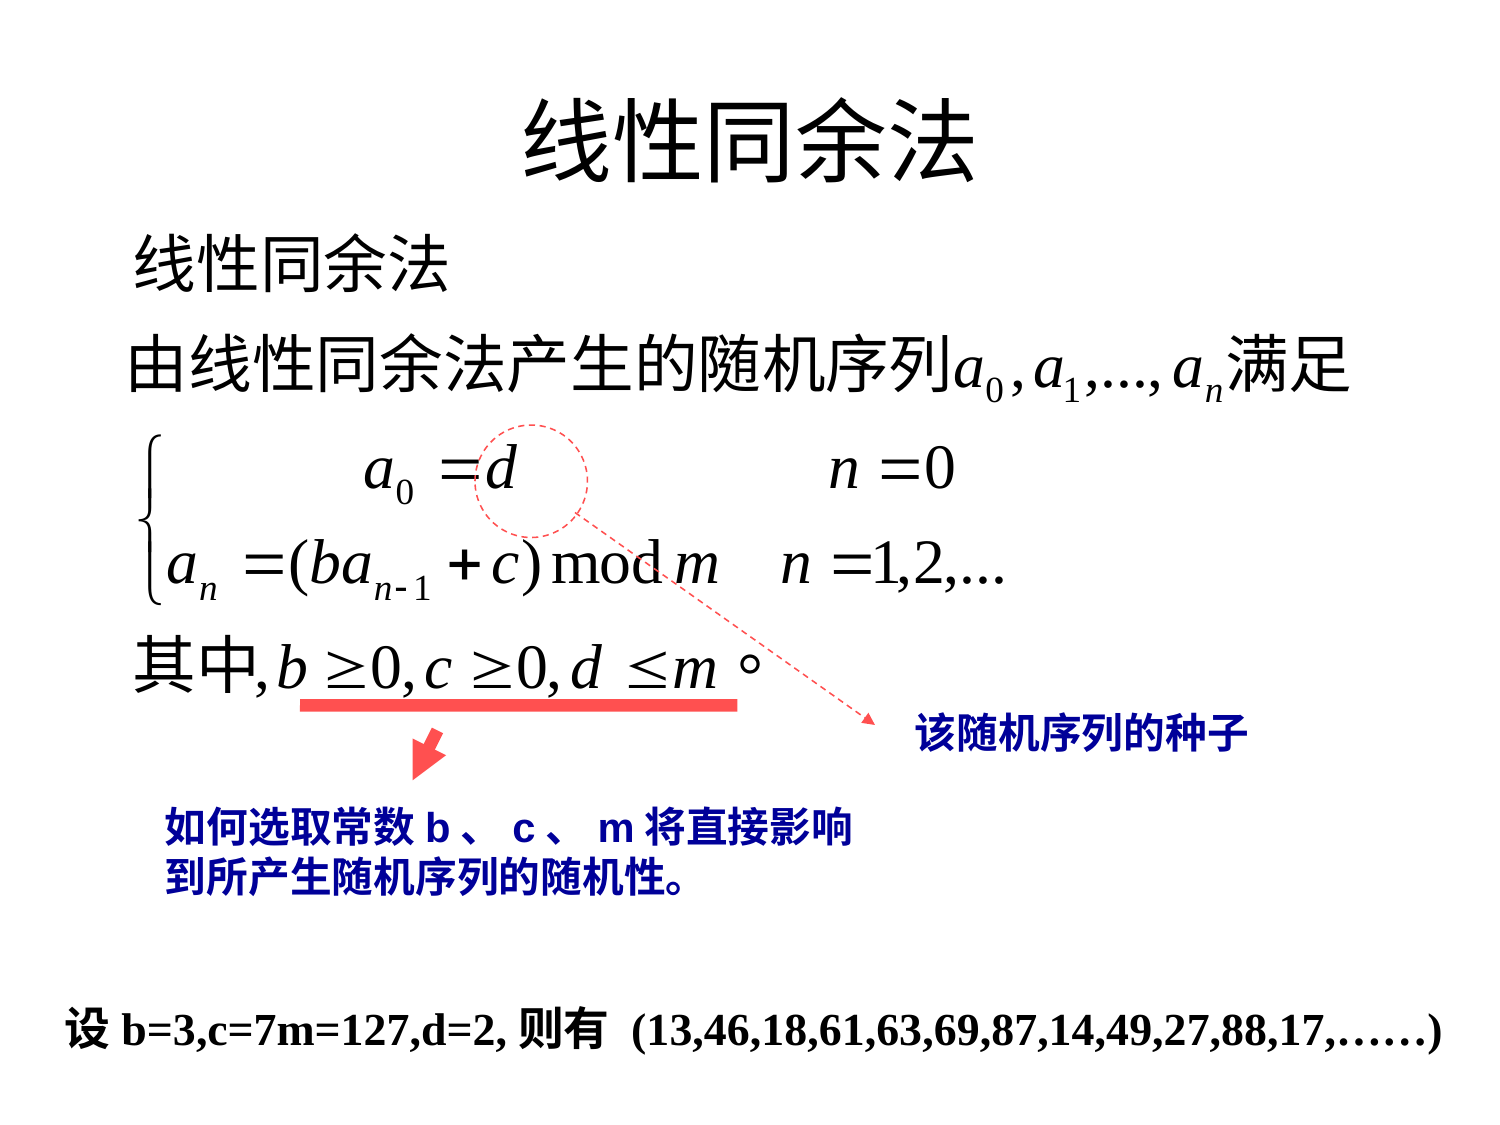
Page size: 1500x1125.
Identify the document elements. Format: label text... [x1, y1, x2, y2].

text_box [149, 705, 900, 909]
title 线性同余法 [74, 44, 1426, 233]
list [124, 224, 1363, 711]
text_box 设b=3,c=7m=127,d=2,则有 (13,46,18,61,63,69,87,14,49,27,88,17,……) [49, 981, 1475, 1063]
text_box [474, 424, 1338, 766]
